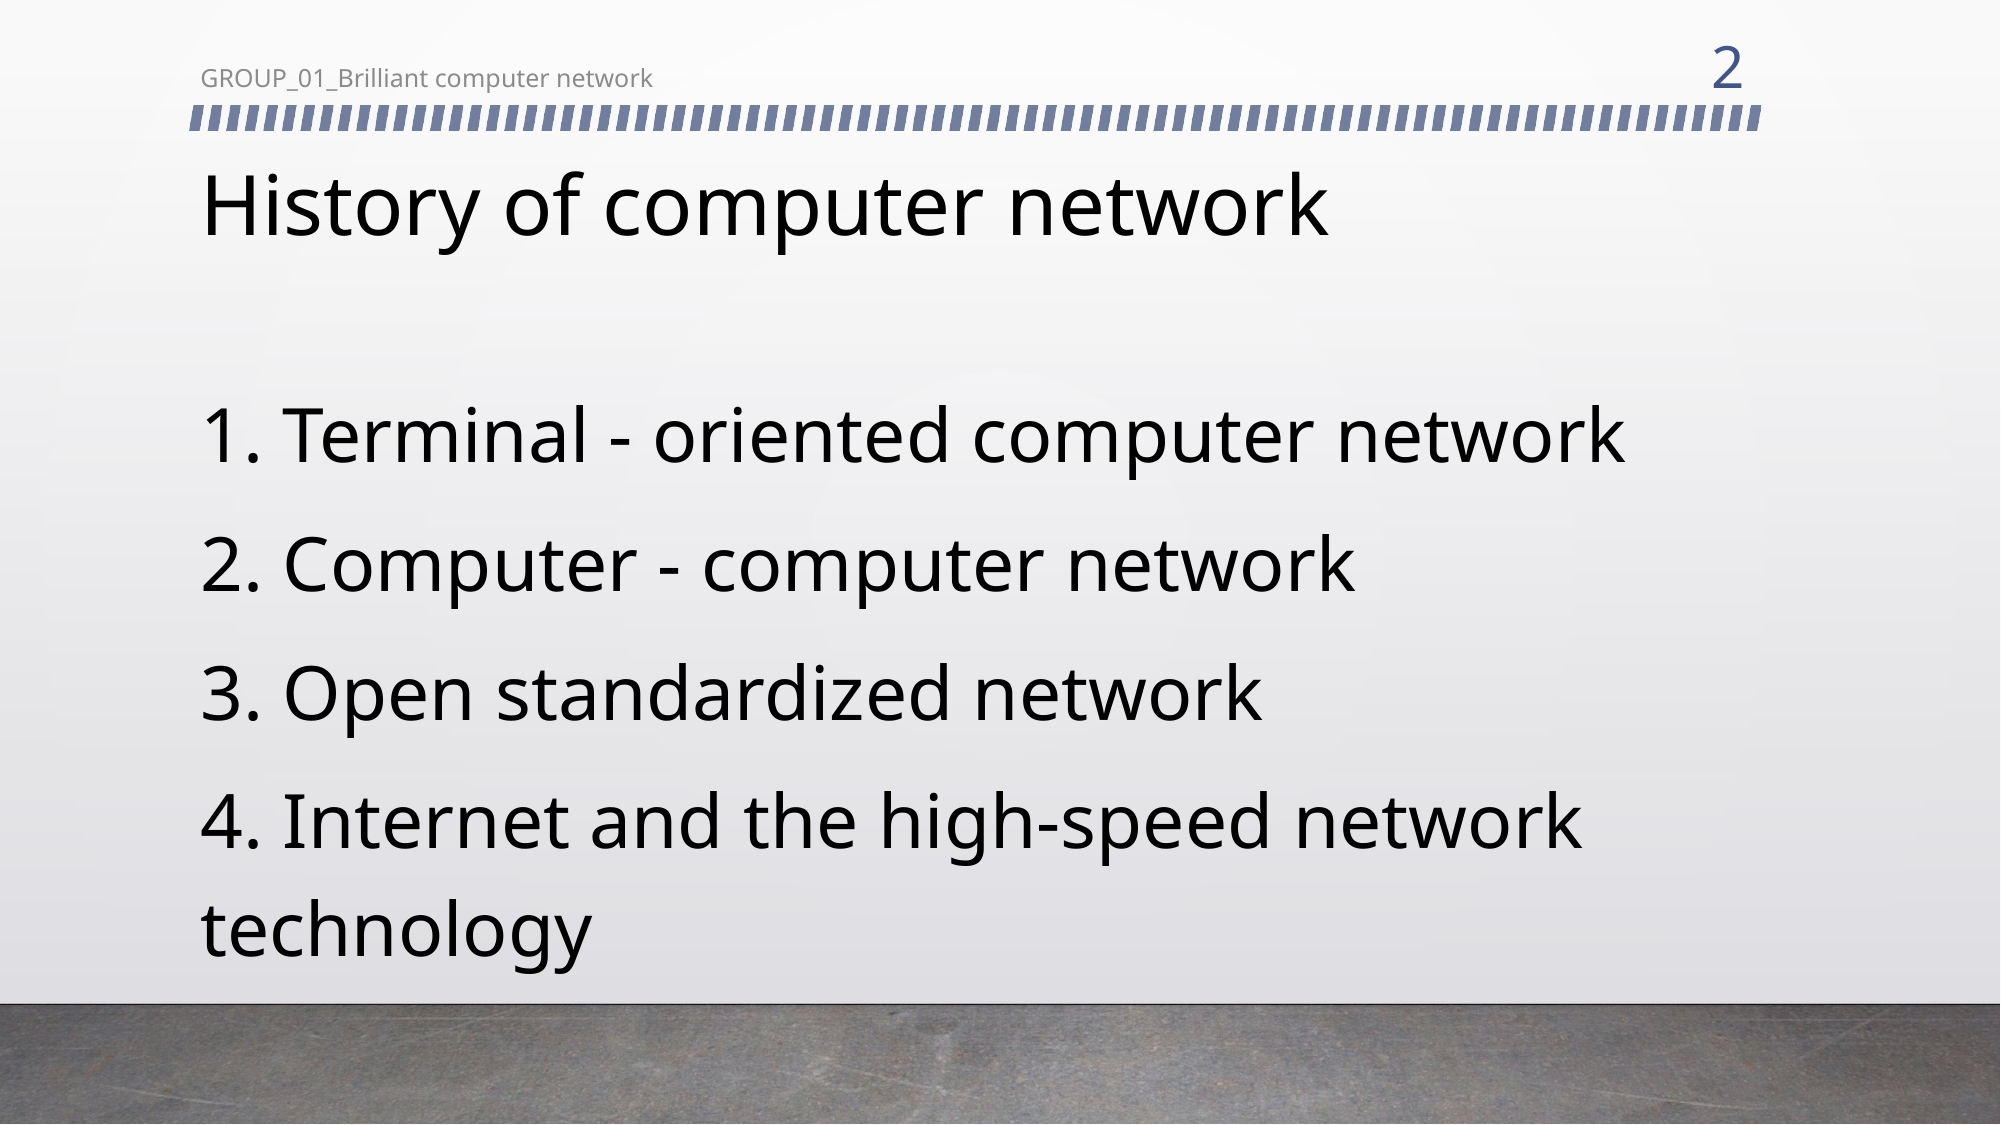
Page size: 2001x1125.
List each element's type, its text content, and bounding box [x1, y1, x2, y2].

picture [0, 1004, 2000, 1124]
title History of computer network [185, 156, 1761, 329]
slide_number 2 [1626, 22, 1760, 106]
list 1. Terminal - oriented computer network 2. Computer - computer network 3. Open standardized network 4. Internet and the high-speed network technology [185, 362, 2000, 983]
footer GROUP_01_Brilliant computer network [185, 54, 1160, 105]
